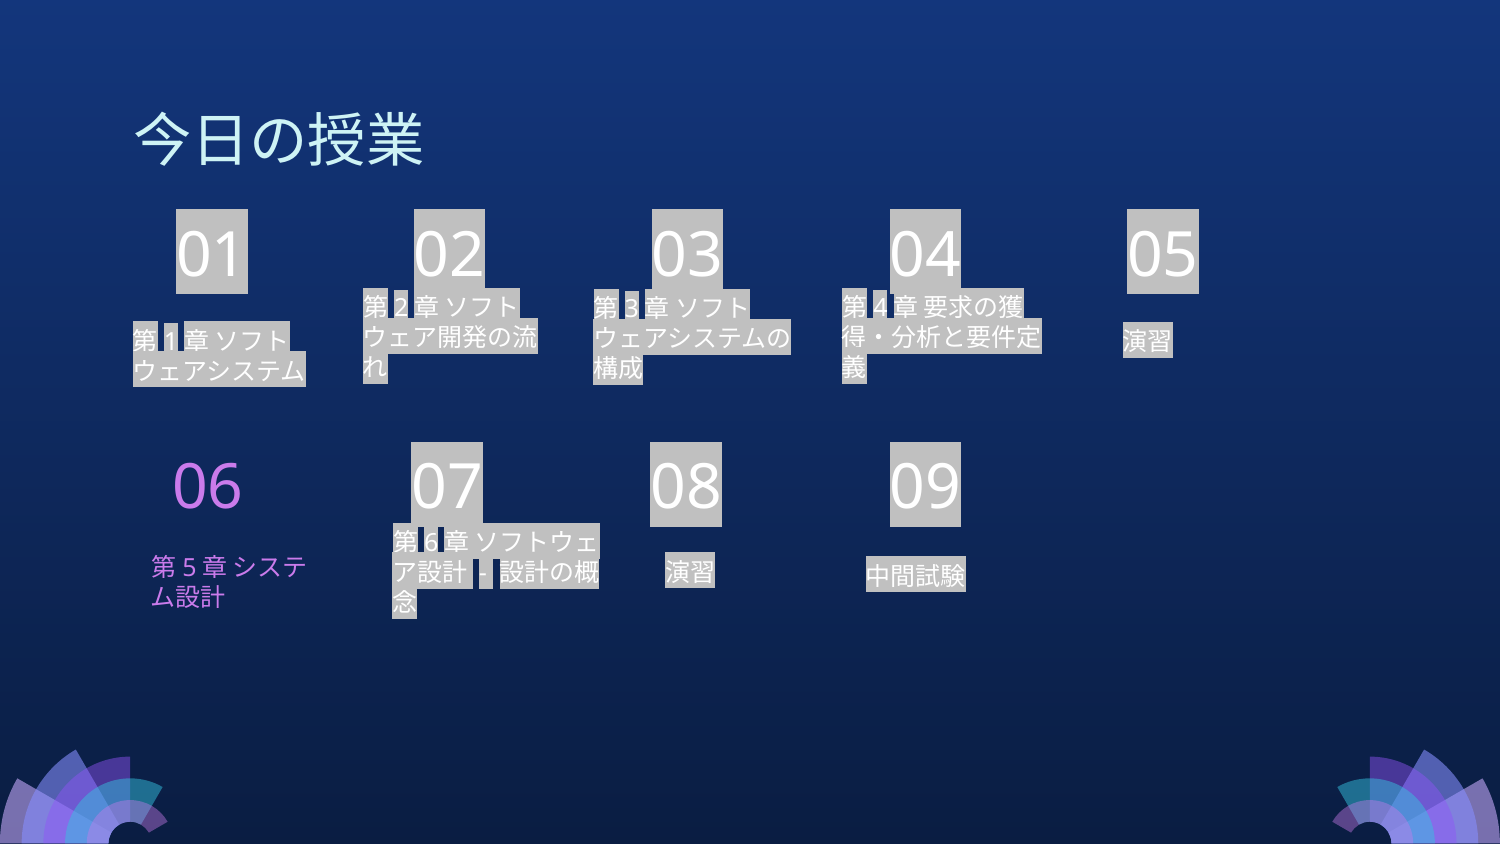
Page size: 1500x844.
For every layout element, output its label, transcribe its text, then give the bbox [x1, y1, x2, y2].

text_box 07 [357, 451, 538, 516]
text_box 08 [596, 451, 777, 516]
title 01 [122, 219, 303, 283]
title 02 [359, 219, 540, 283]
subtitle 演習 [1084, 310, 1242, 397]
subtitle 第1章 ソフトウェアシステム [95, 306, 330, 400]
text_box 第6章 ソフトウェア設計 - 設計の概念 [355, 541, 616, 632]
title 04 [835, 219, 1016, 283]
subtitle 第3章 ソフトウェアシステムの構成 [555, 306, 809, 398]
text_box 第5章 システム設計 [113, 541, 344, 627]
text_box 09 [835, 451, 1016, 516]
subtitle 第2章 ソフトウェア開発の流れ [325, 306, 555, 397]
title 今日の授業 [118, 88, 1382, 183]
subtitle 第4章 要求の獲得・分析と要件定義 [804, 306, 1070, 397]
text_box 演習 [627, 541, 785, 627]
text_box 中間試験 [795, 541, 1013, 605]
title 05 [1072, 219, 1254, 283]
title 06 [118, 451, 299, 516]
title 03 [597, 219, 778, 283]
